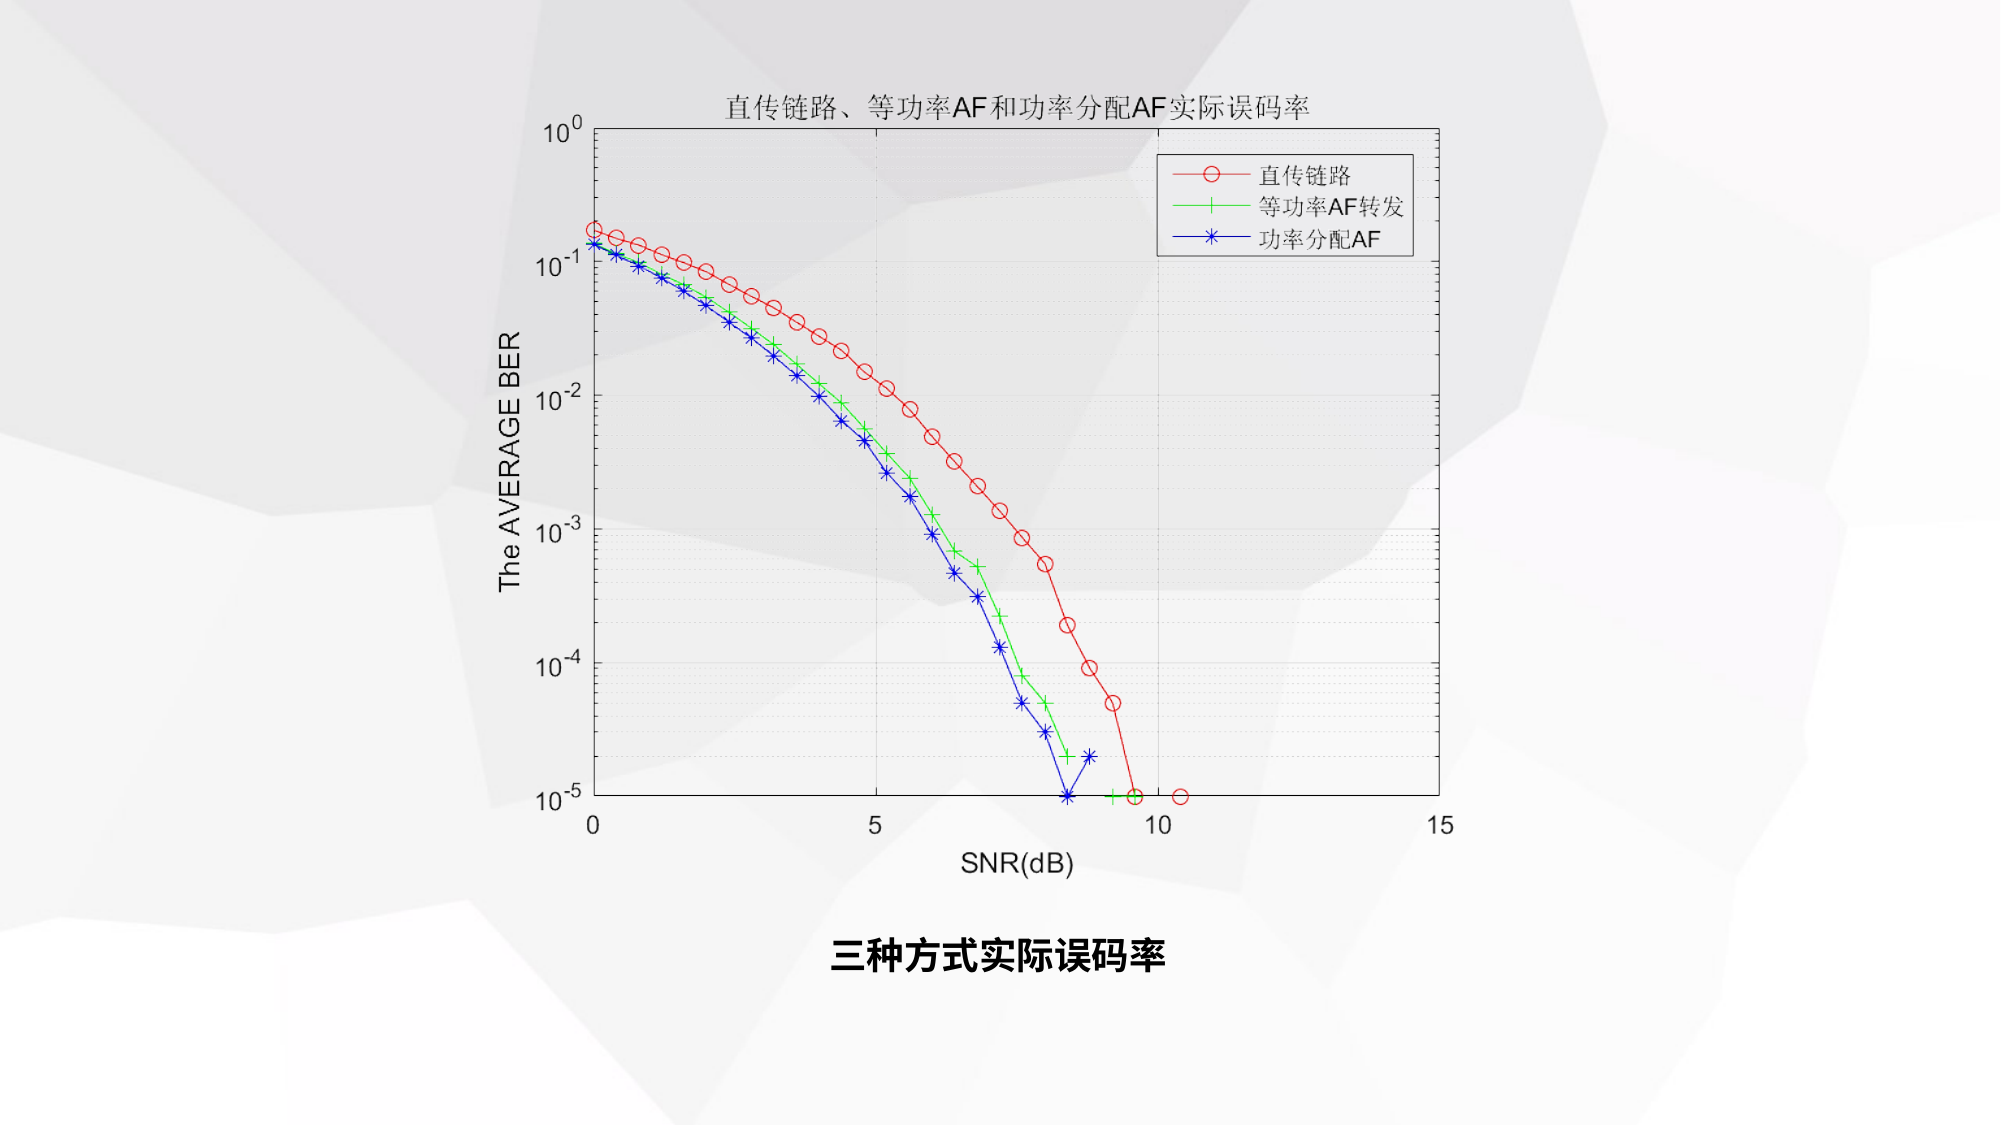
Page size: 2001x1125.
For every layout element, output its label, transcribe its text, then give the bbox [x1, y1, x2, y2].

text_box 三种方式实际误码率 [814, 924, 1182, 985]
picture [0, 0, 2001, 1125]
